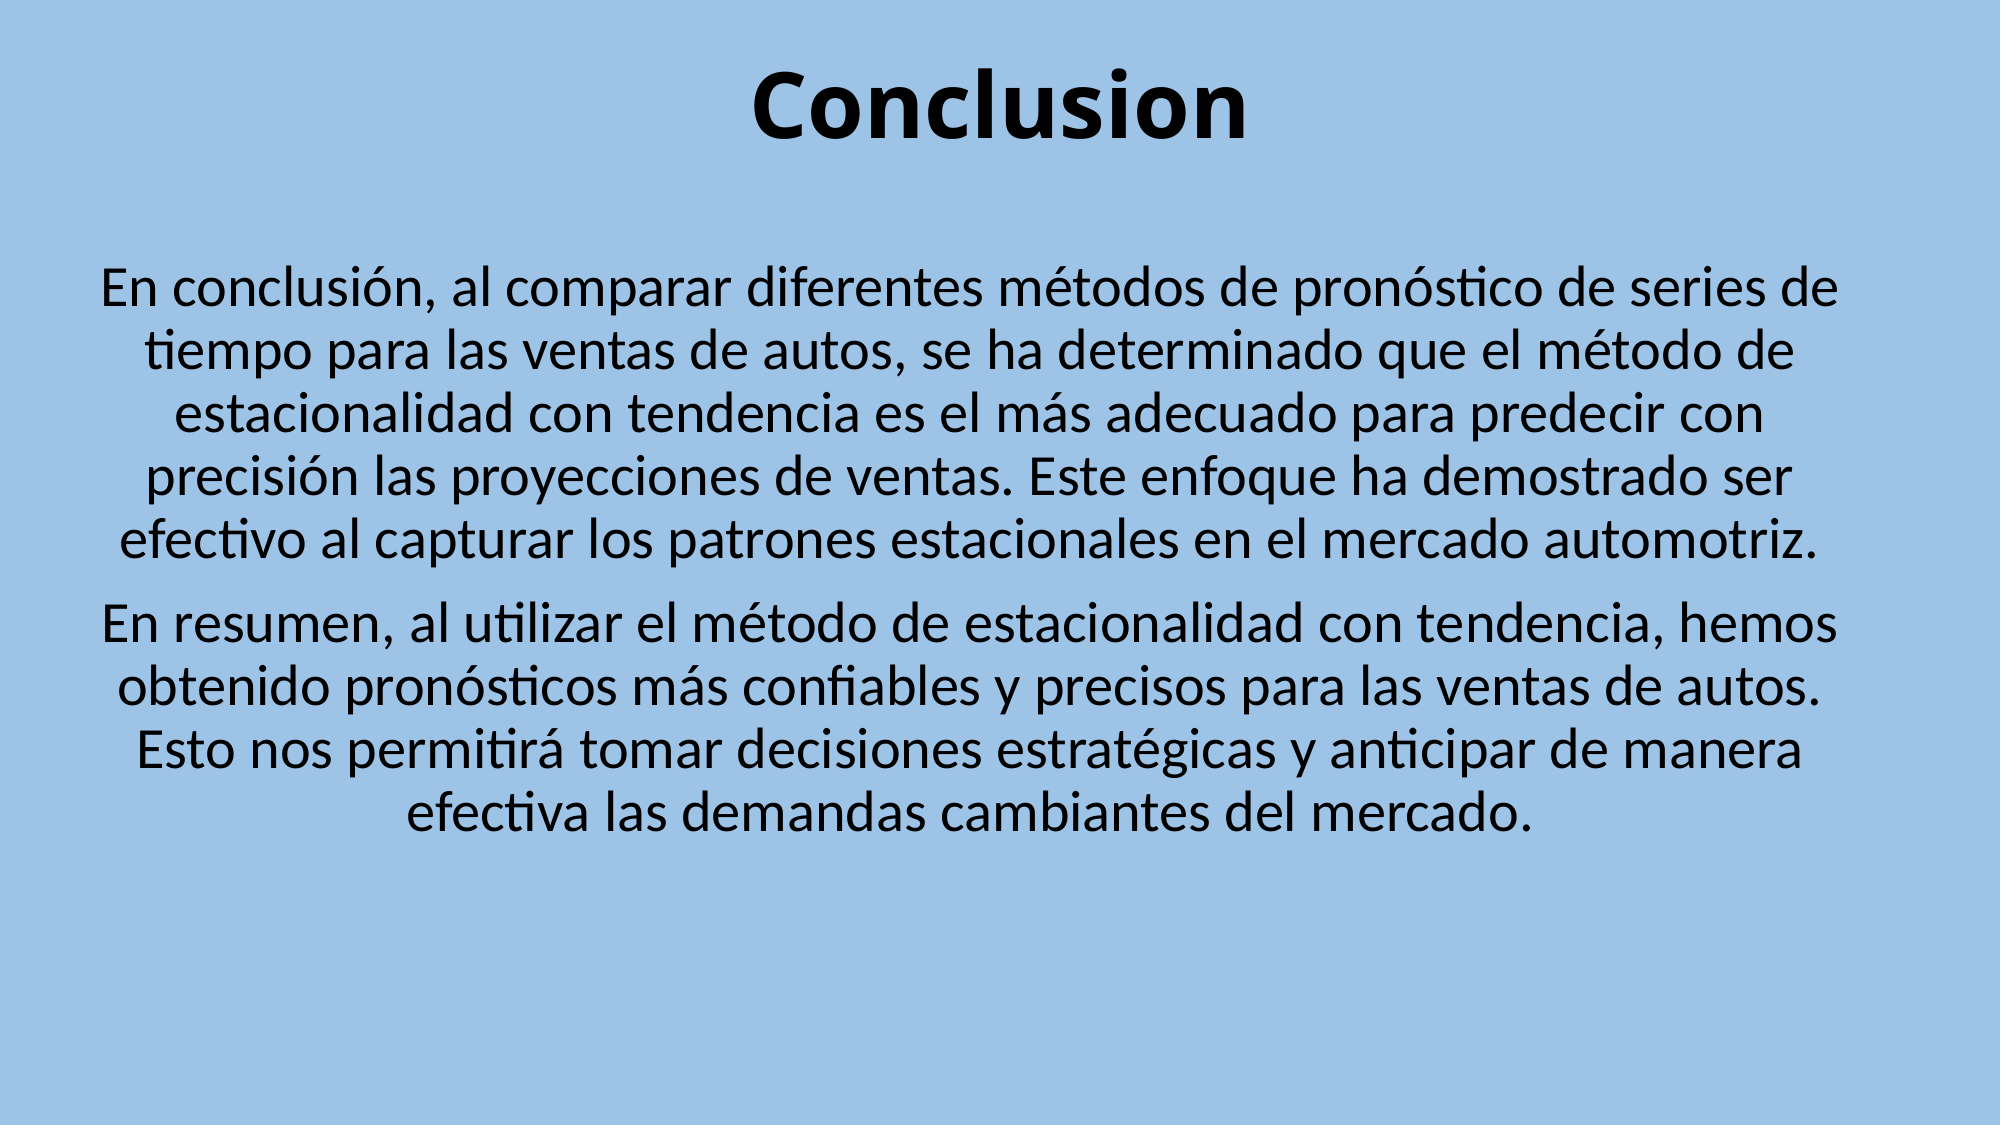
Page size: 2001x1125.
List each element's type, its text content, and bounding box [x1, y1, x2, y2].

list En conclusión, al comparar diferentes métodos de pronóstico de series de tiempo para las ventas de autos, se ha determinado que el método de estacionalidad con tendencia es el más adecuado para predecir con precisión las proyecciones de ventas. Este enfoque ha demostrado ser efectivo al capturar los patrones estacionales en el mercado automotriz. En resumen, al utilizar el método de estacionalidad con tendencia, hemos obtenido pronósticos más confiables y precisos para las ventas de autos. Esto nos permitirá tomar decisiones estratégicas y anticipar de manera efectiva las demandas cambiantes del mercado. [78, 248, 1863, 963]
title Conclusion [137, 0, 1863, 218]
